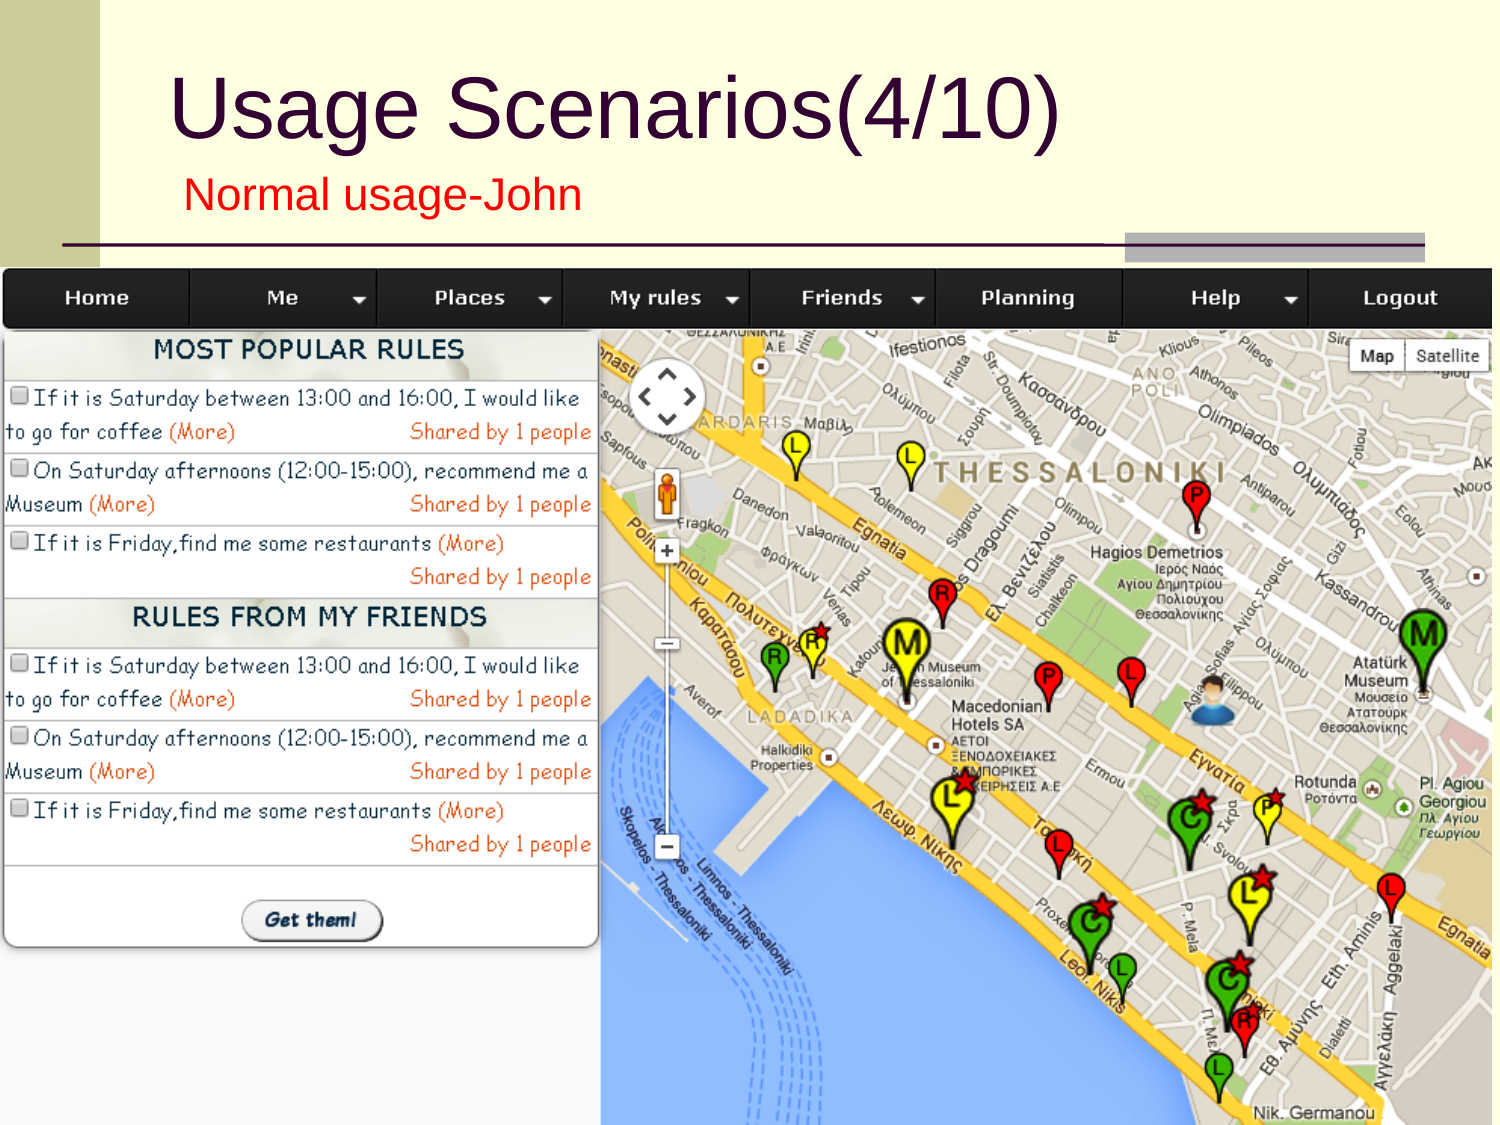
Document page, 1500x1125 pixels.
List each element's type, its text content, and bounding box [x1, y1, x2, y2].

title Usage Scenarios(4/10) Normal usage-John [152, 70, 1418, 202]
picture [0, 266, 1493, 1125]
